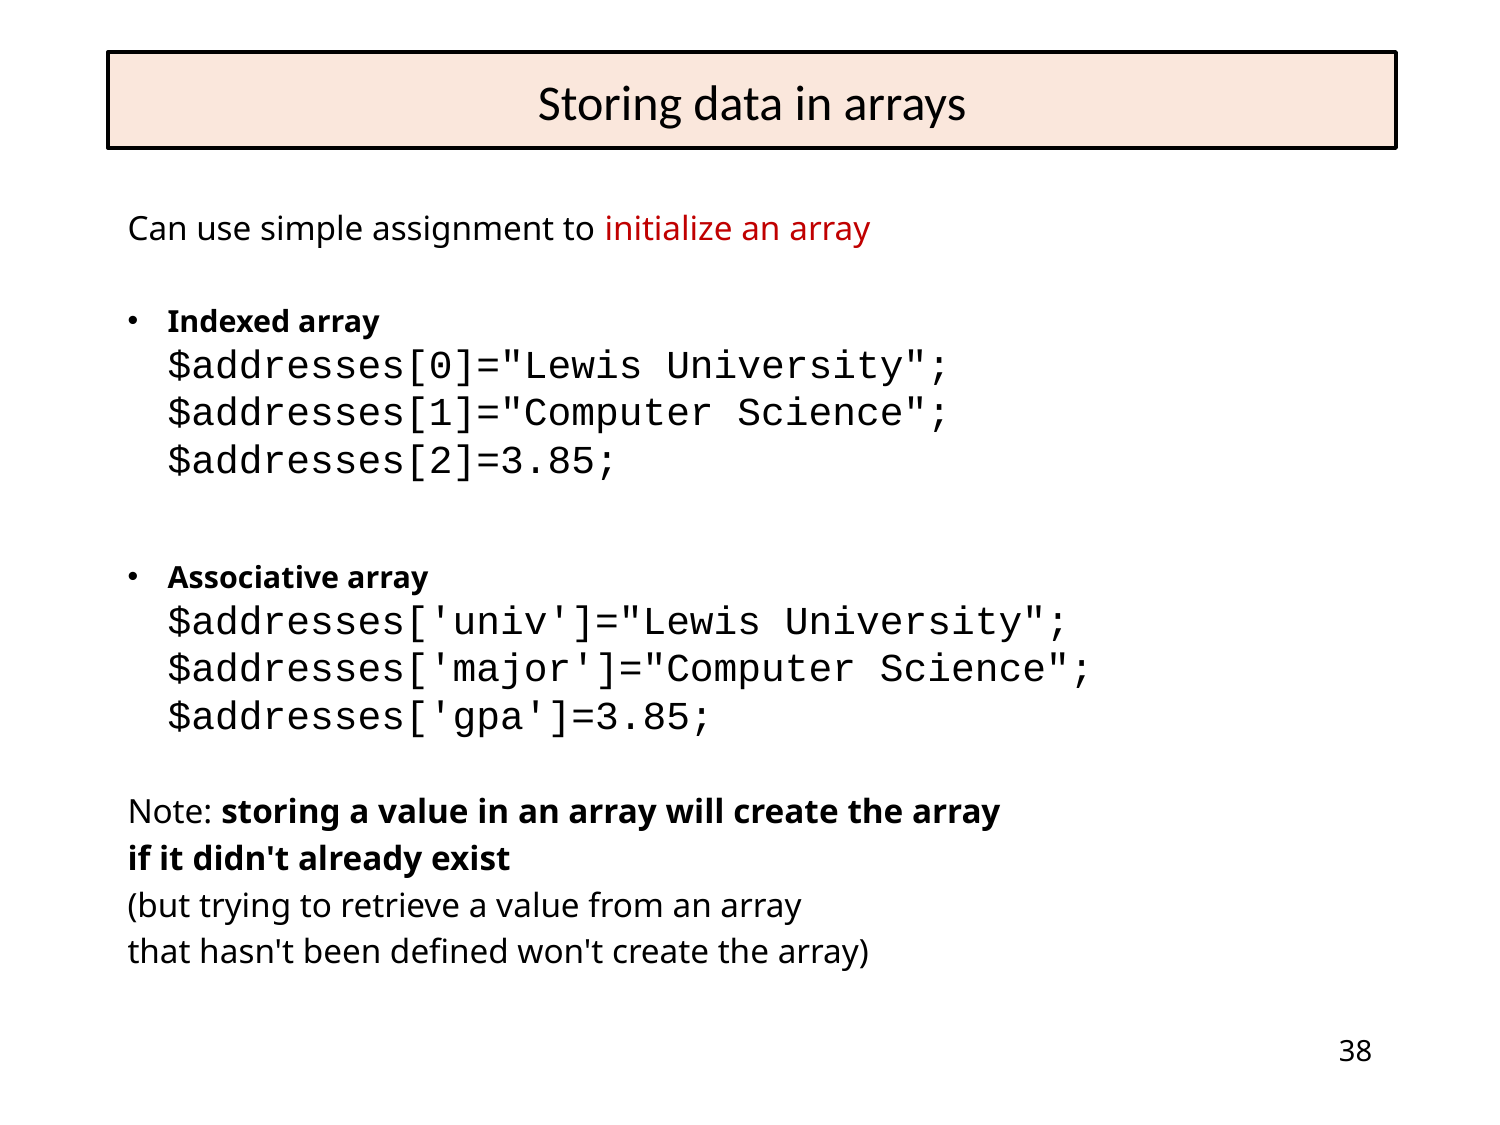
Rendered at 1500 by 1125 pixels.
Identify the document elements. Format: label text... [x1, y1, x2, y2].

title Storing data in arrays [106, 50, 1398, 150]
list Can use simple assignment to initialize an array Indexed array $addresses[0]="Lewis University"; $addresses[1]="Computer Science"; $addresses[2]=3.85; Associative array $addresses['univ']="Lewis University"; $addresses['major']="Computer Science"; $addresses['gpa']=3.85; Note: storing a value in an array will create the array if it didn't already exist (but trying to retrieve a value from an array that hasn't been defined won't create the array) [112, 200, 1388, 988]
slide_number 38 [1074, 1025, 1388, 1100]
